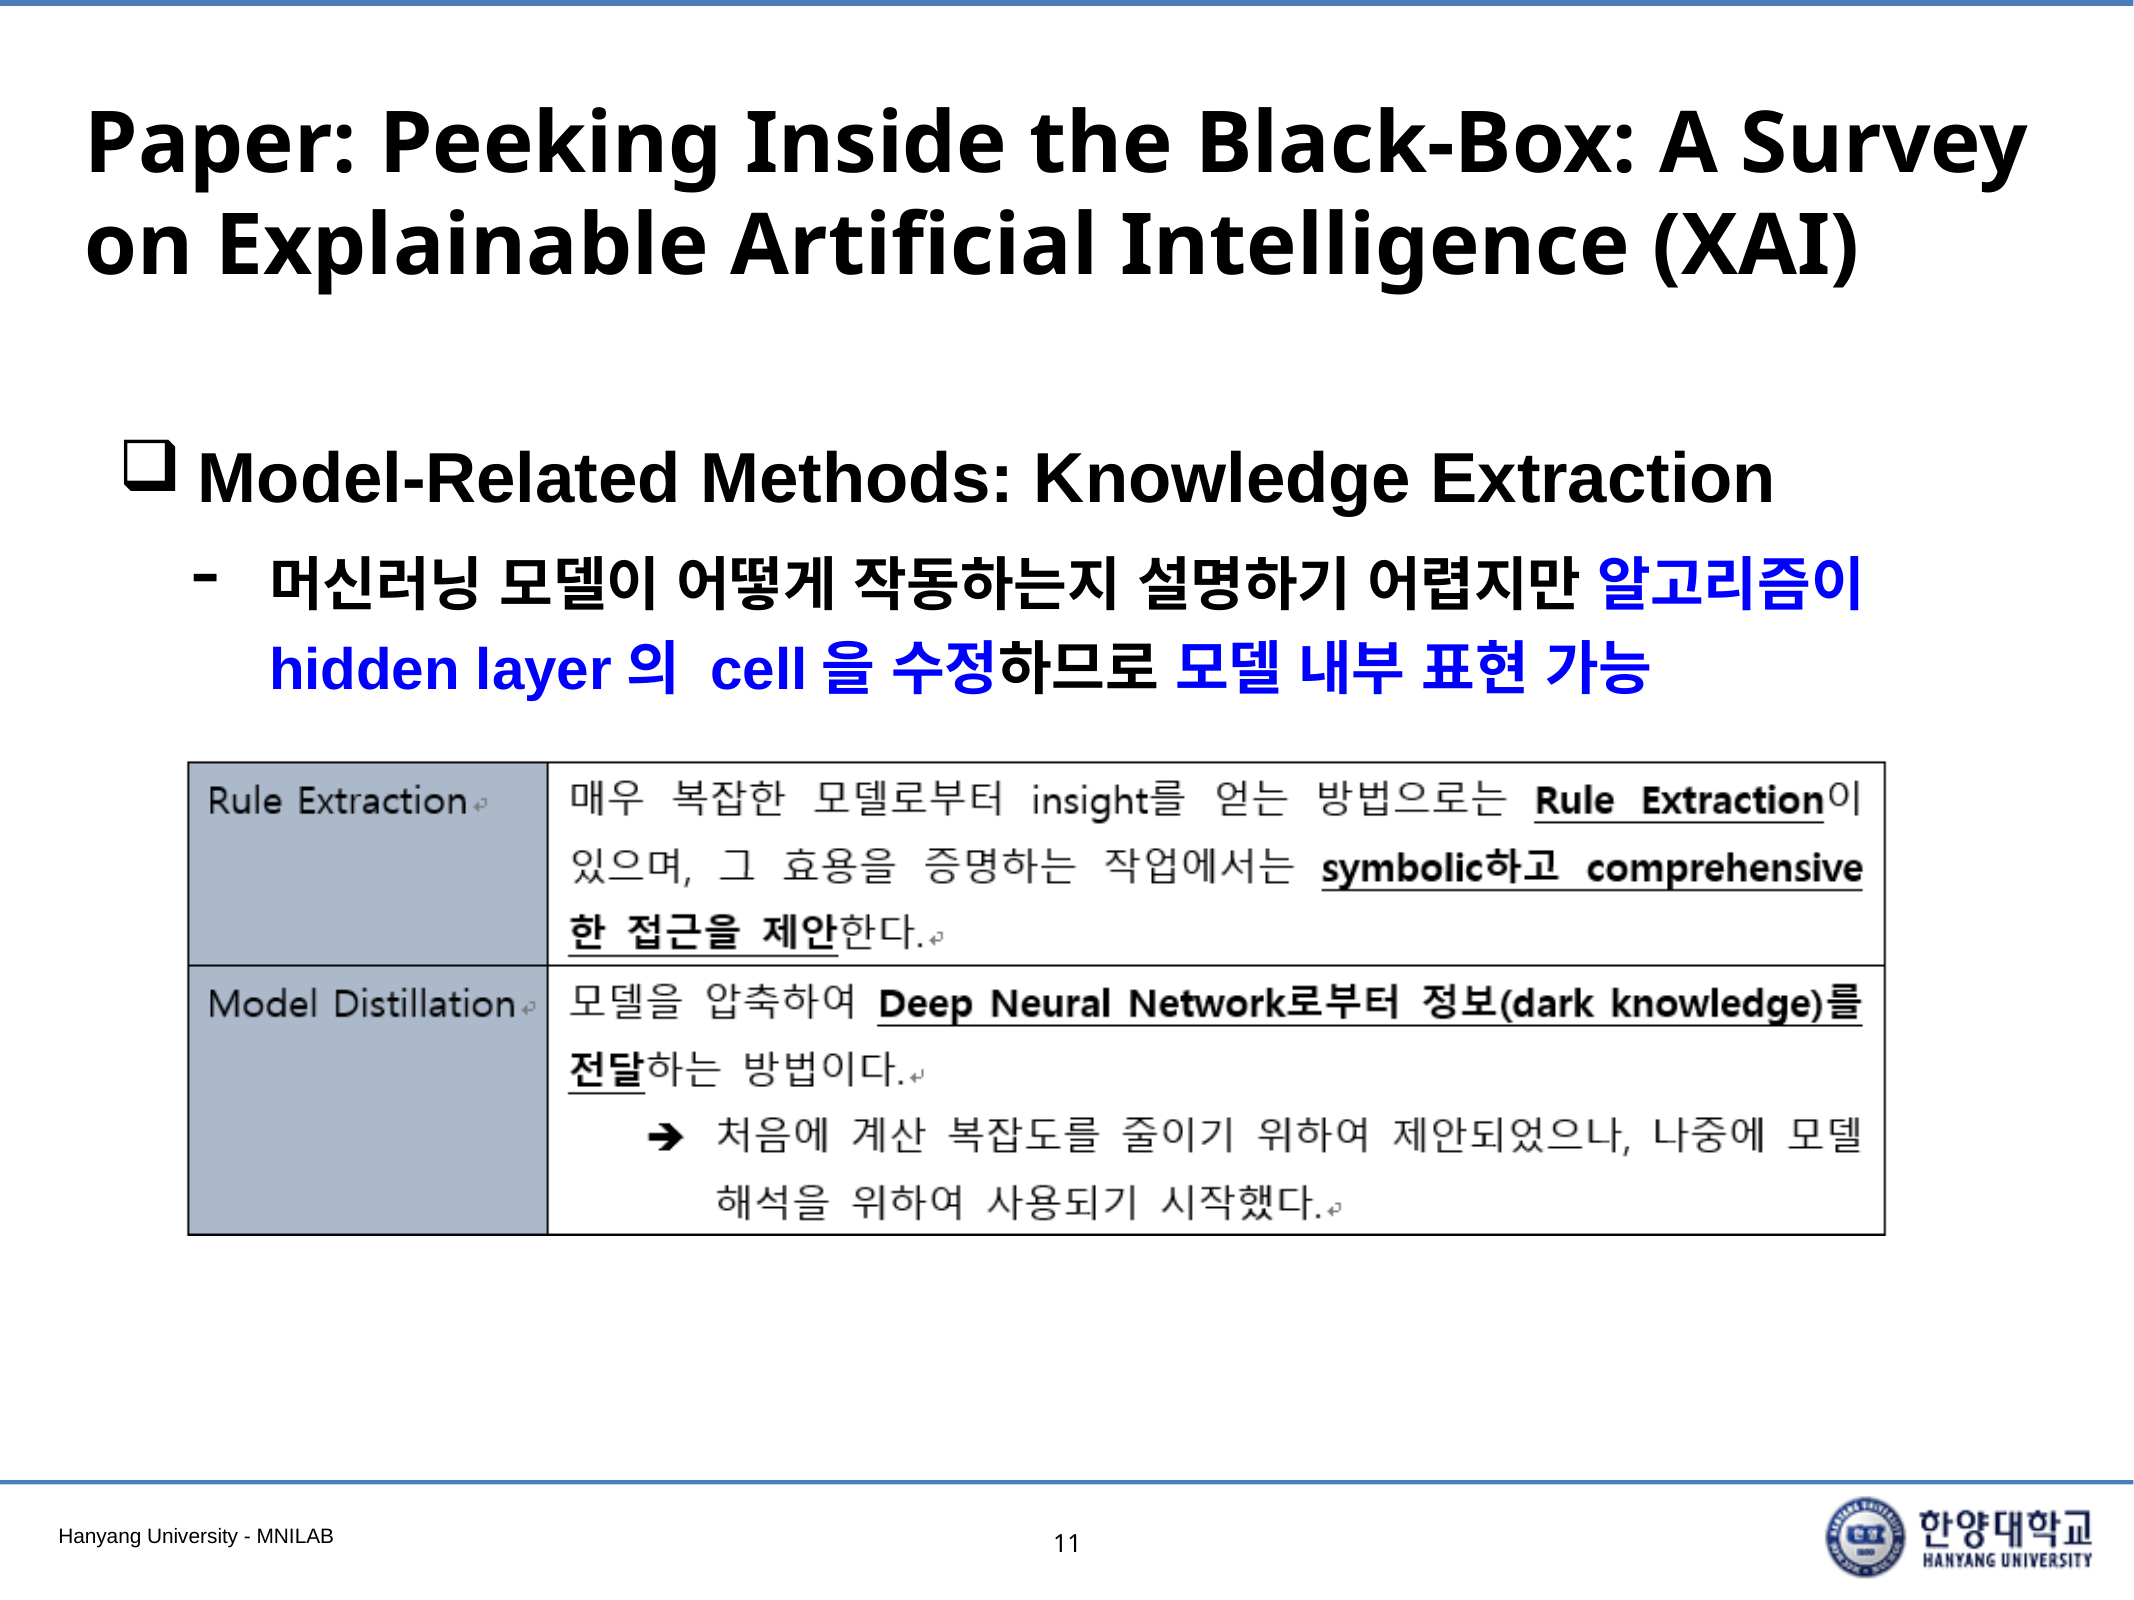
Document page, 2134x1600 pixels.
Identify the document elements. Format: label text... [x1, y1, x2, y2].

list Model-Related Methods: Knowledge Extraction 머신러닝 모델이 어떻게 작동하는지 설명하기 어렵지만 알고리즘이 hidden layer의 cell을 수정하므로 모델 내부 표현 가능 [109, 406, 2016, 724]
picture [1797, 1495, 2128, 1581]
slide_number 11 [1037, 1518, 1098, 1567]
title Paper: Peeking Inside the Black-Box: A Survey on Explainable Artificial Intelligence (XAI) [75, 41, 2058, 338]
picture [182, 758, 1894, 1237]
